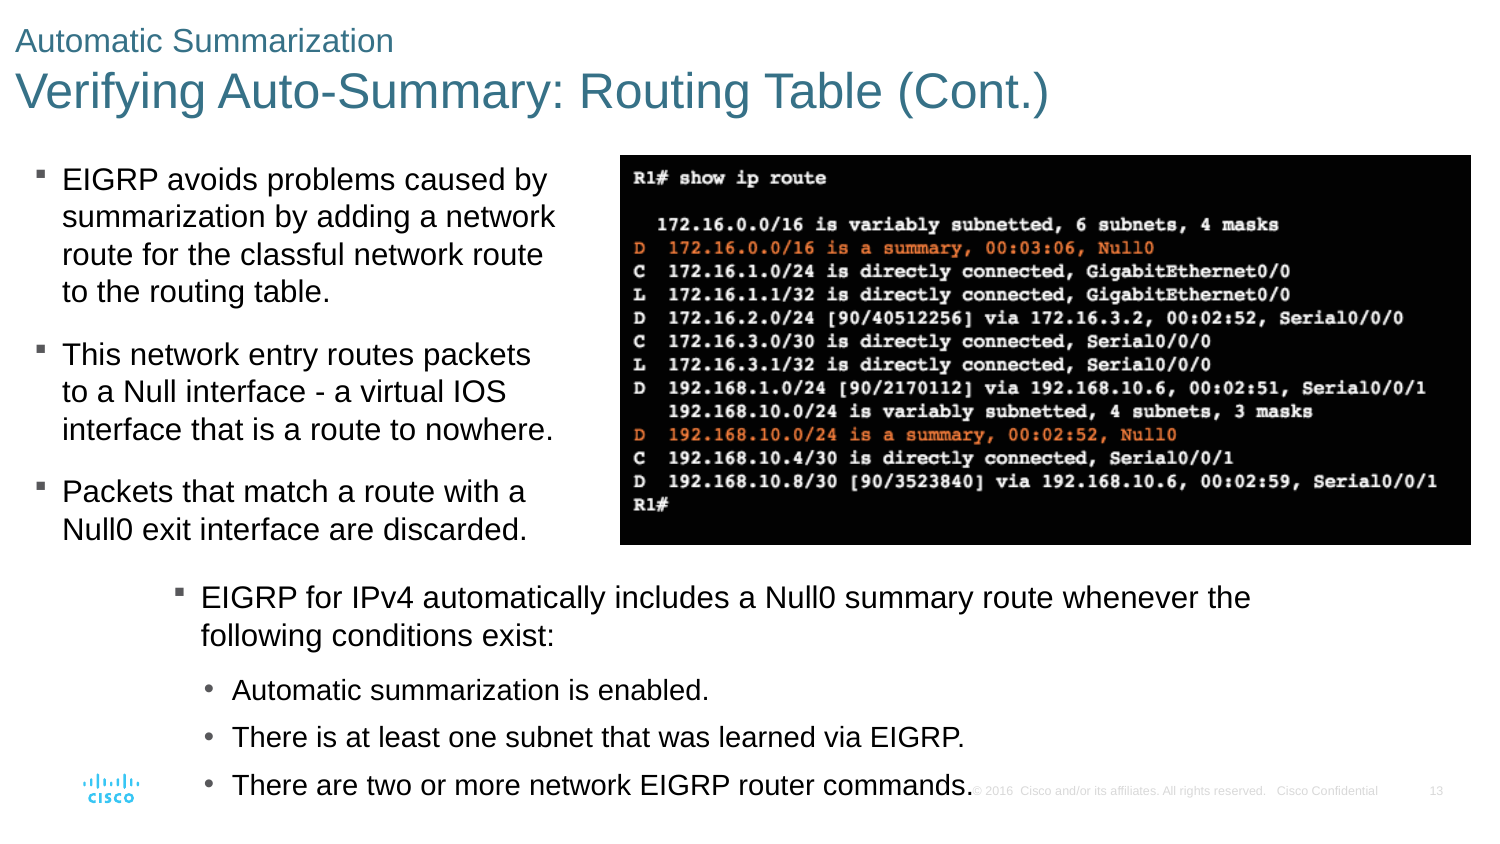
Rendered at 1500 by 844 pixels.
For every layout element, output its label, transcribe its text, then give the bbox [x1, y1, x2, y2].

list EIGRP avoids problems caused by summarization by adding a network route for the classful network route to the routing table. This network entry routes packets to a Null interface - a virtual IOS interface that is a route to nowhere. Packets that match a route with a Null0 exit interface are discarded. [19, 151, 591, 541]
text_box EIGRP for IPv4 automatically includes a Null0 summary route whenever the following conditions exist: Automatic summarization is enabled. There is at least one subnet that was learned via EIGRP. There are two or more network EIGRP router commands. [158, 570, 1371, 809]
picture [620, 155, 1471, 546]
title Automatic Summarization Verifying Auto-Summary: Routing Table (Cont.) [0, 6, 1223, 131]
